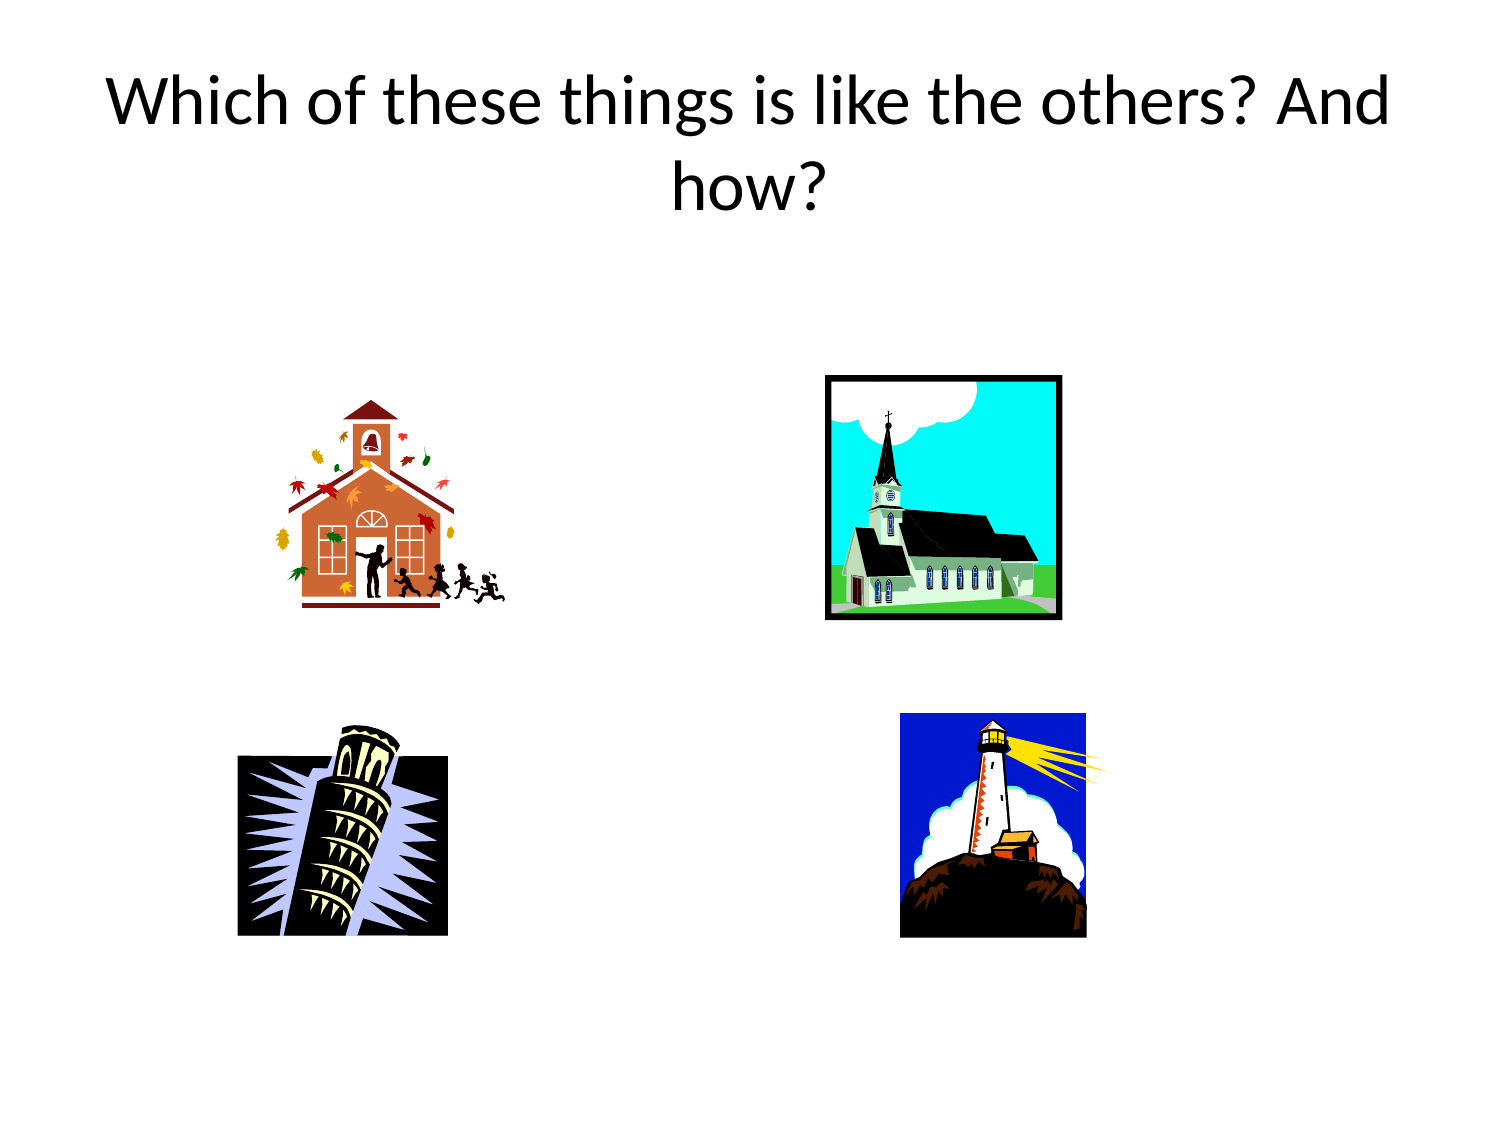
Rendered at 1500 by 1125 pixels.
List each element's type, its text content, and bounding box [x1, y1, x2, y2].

title Which of these things is like the others? And how? [75, 45, 1425, 233]
picture [824, 374, 1063, 621]
picture [274, 399, 506, 609]
picture [899, 712, 1108, 938]
picture [237, 724, 451, 938]
